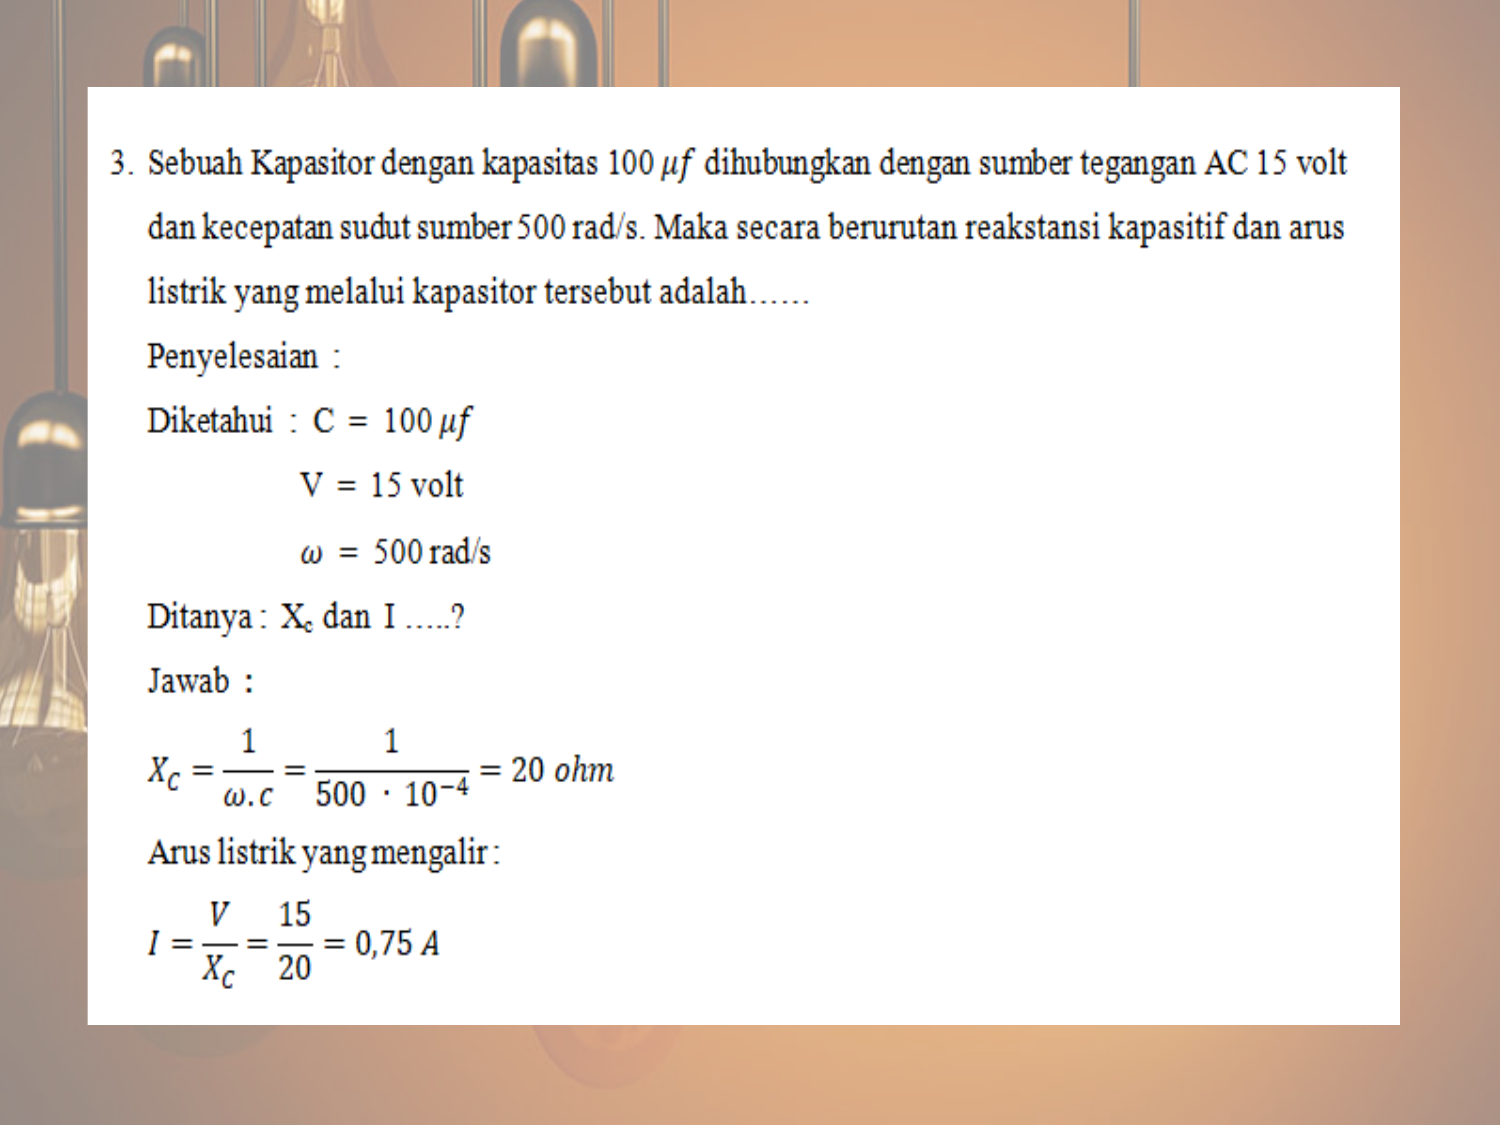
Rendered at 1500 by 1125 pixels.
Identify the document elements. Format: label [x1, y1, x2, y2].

picture [87, 87, 1401, 1026]
